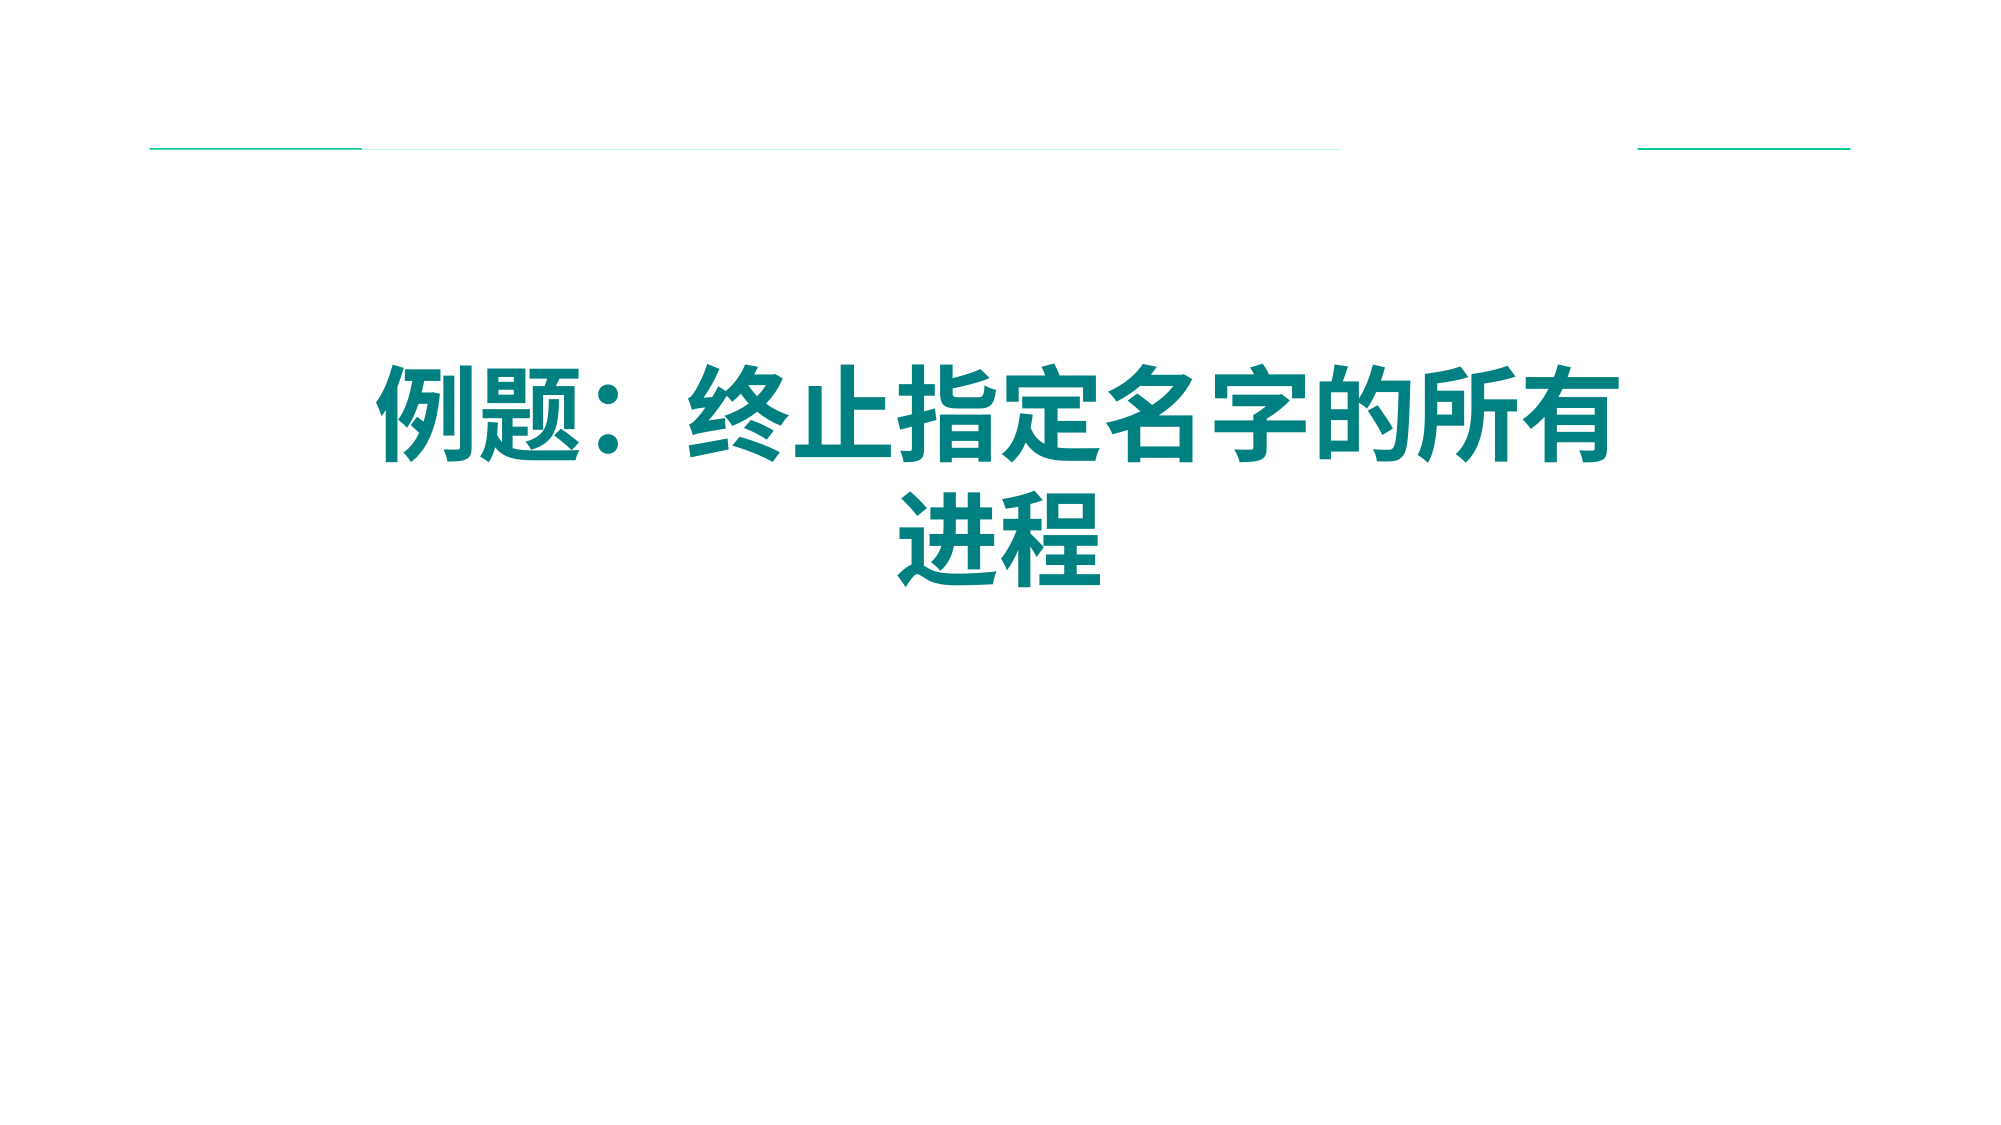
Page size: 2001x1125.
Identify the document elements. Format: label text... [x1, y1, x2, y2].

title 例题：终止指定名字的所有进程 [326, 302, 1674, 646]
